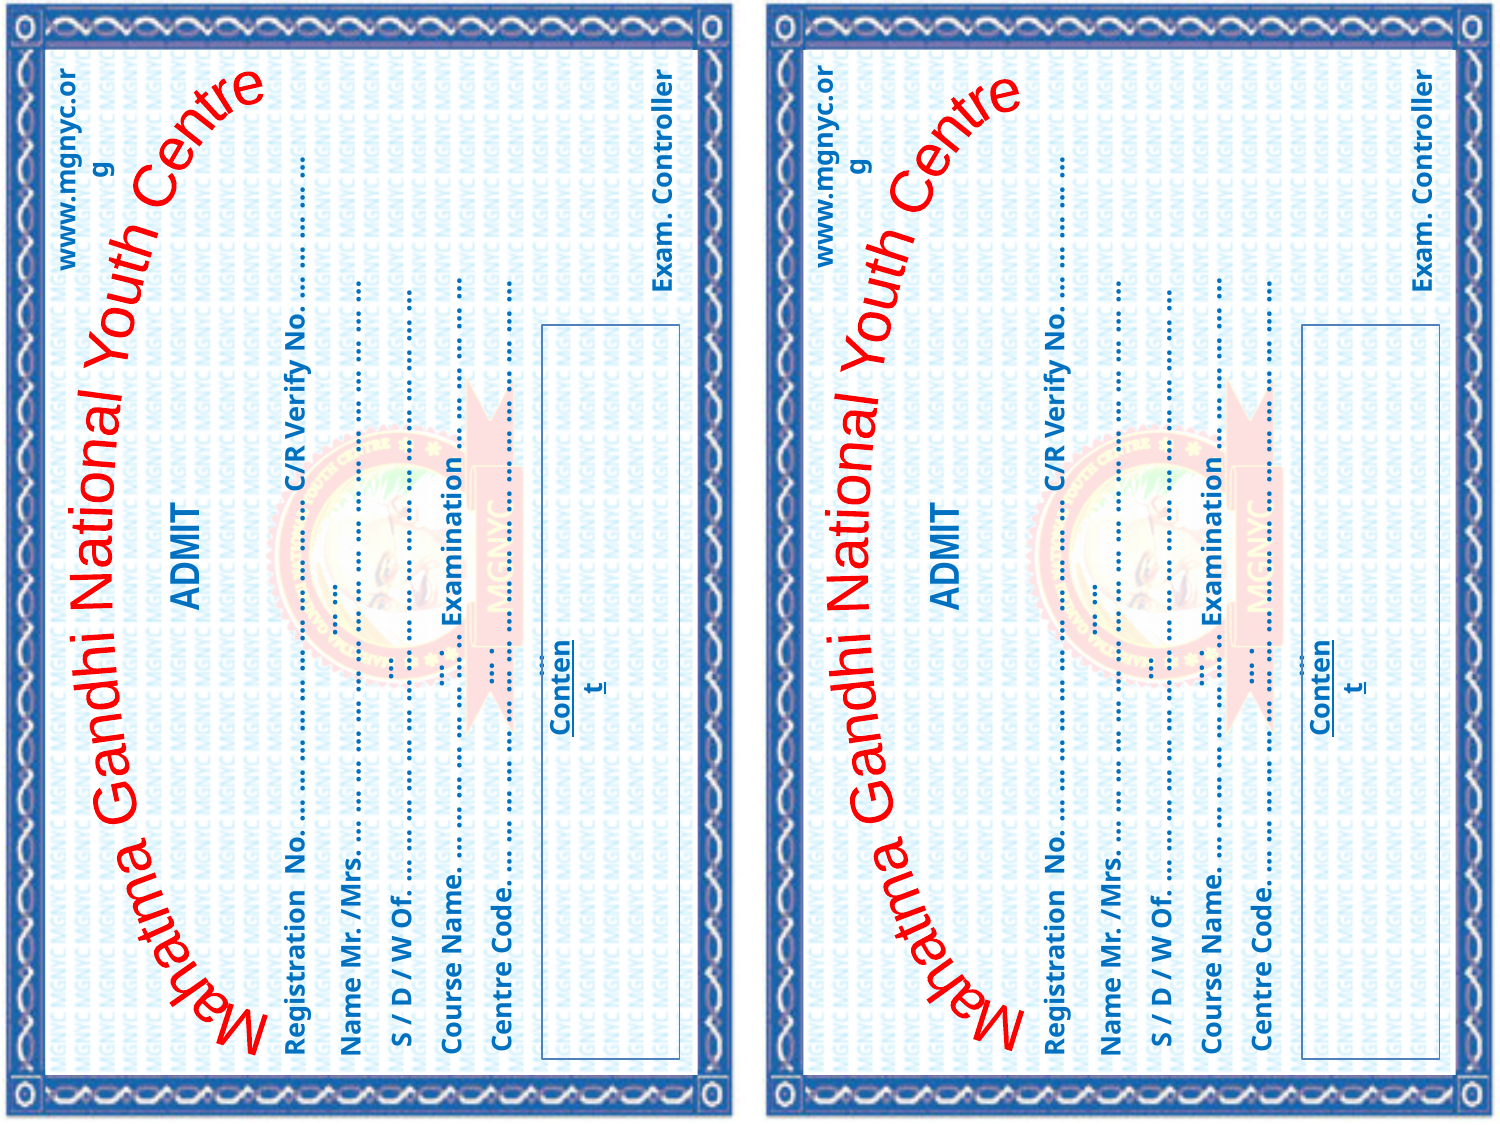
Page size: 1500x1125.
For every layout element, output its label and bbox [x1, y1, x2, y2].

text_box [2, 0, 1500, 1125]
